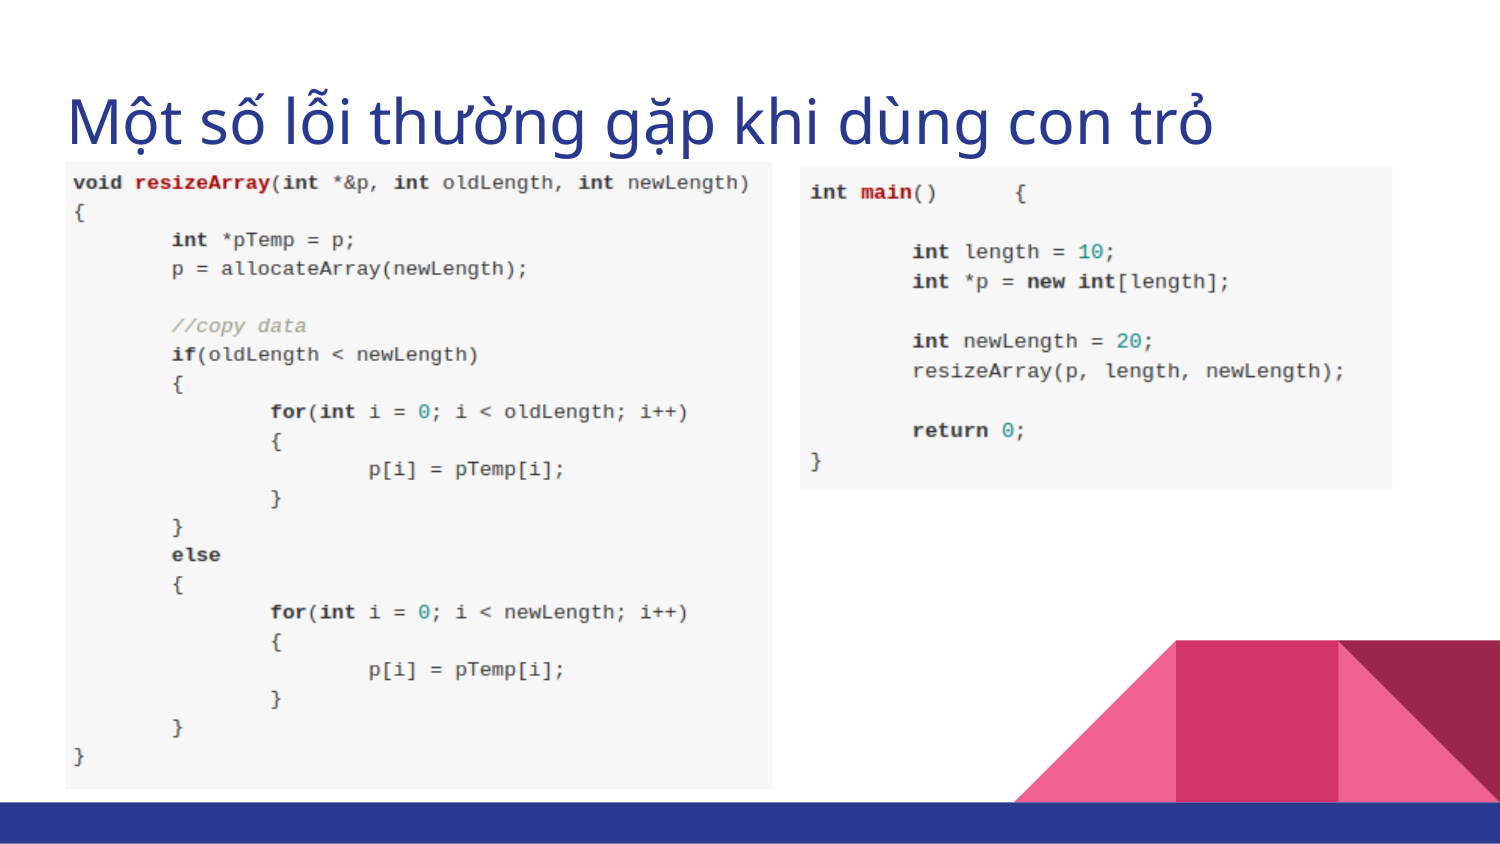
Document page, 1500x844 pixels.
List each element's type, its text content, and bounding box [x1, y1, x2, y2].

title Một số lỗi thường gặp khi dùng con trỏ [51, 67, 1449, 167]
picture [65, 161, 773, 790]
picture [800, 166, 1394, 489]
